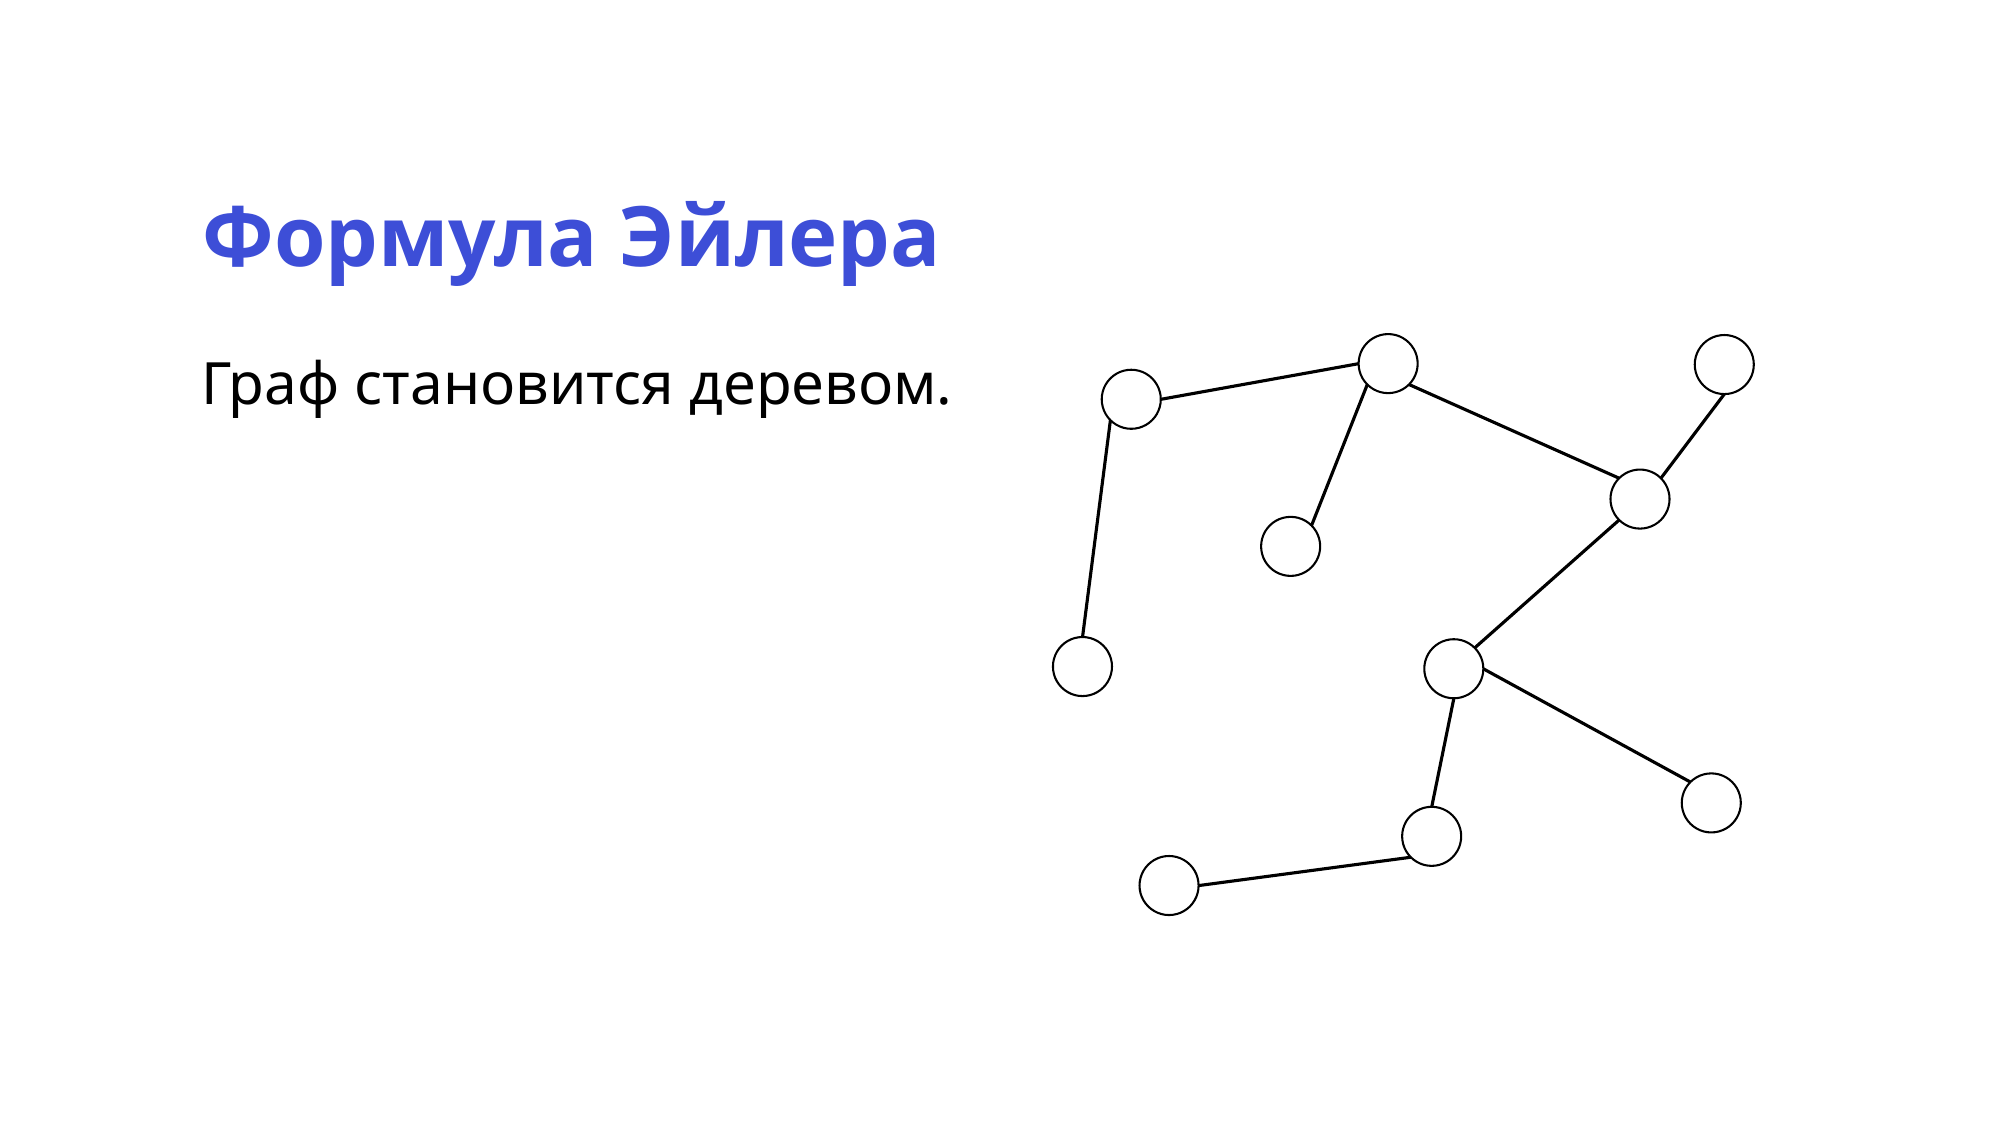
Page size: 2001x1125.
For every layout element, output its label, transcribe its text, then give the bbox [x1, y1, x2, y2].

text_box [1680, 772, 1742, 834]
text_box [1198, 857, 1411, 886]
text_box Формула Эйлера [187, 187, 1002, 307]
text_box [1100, 368, 1162, 430]
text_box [1474, 519, 1620, 648]
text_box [1082, 420, 1111, 638]
text_box [1693, 333, 1755, 395]
text_box [1357, 333, 1419, 395]
text_box [1609, 468, 1671, 530]
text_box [1311, 384, 1368, 526]
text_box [1160, 363, 1359, 400]
text_box [1138, 854, 1200, 917]
text_box Граф становится деревом. [186, 339, 999, 424]
text_box [1401, 805, 1463, 867]
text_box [1431, 698, 1454, 807]
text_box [1408, 384, 1620, 479]
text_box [1660, 394, 1725, 479]
text_box [1260, 515, 1322, 577]
text_box [1423, 638, 1485, 700]
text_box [1483, 668, 1691, 782]
text_box [1051, 636, 1114, 698]
